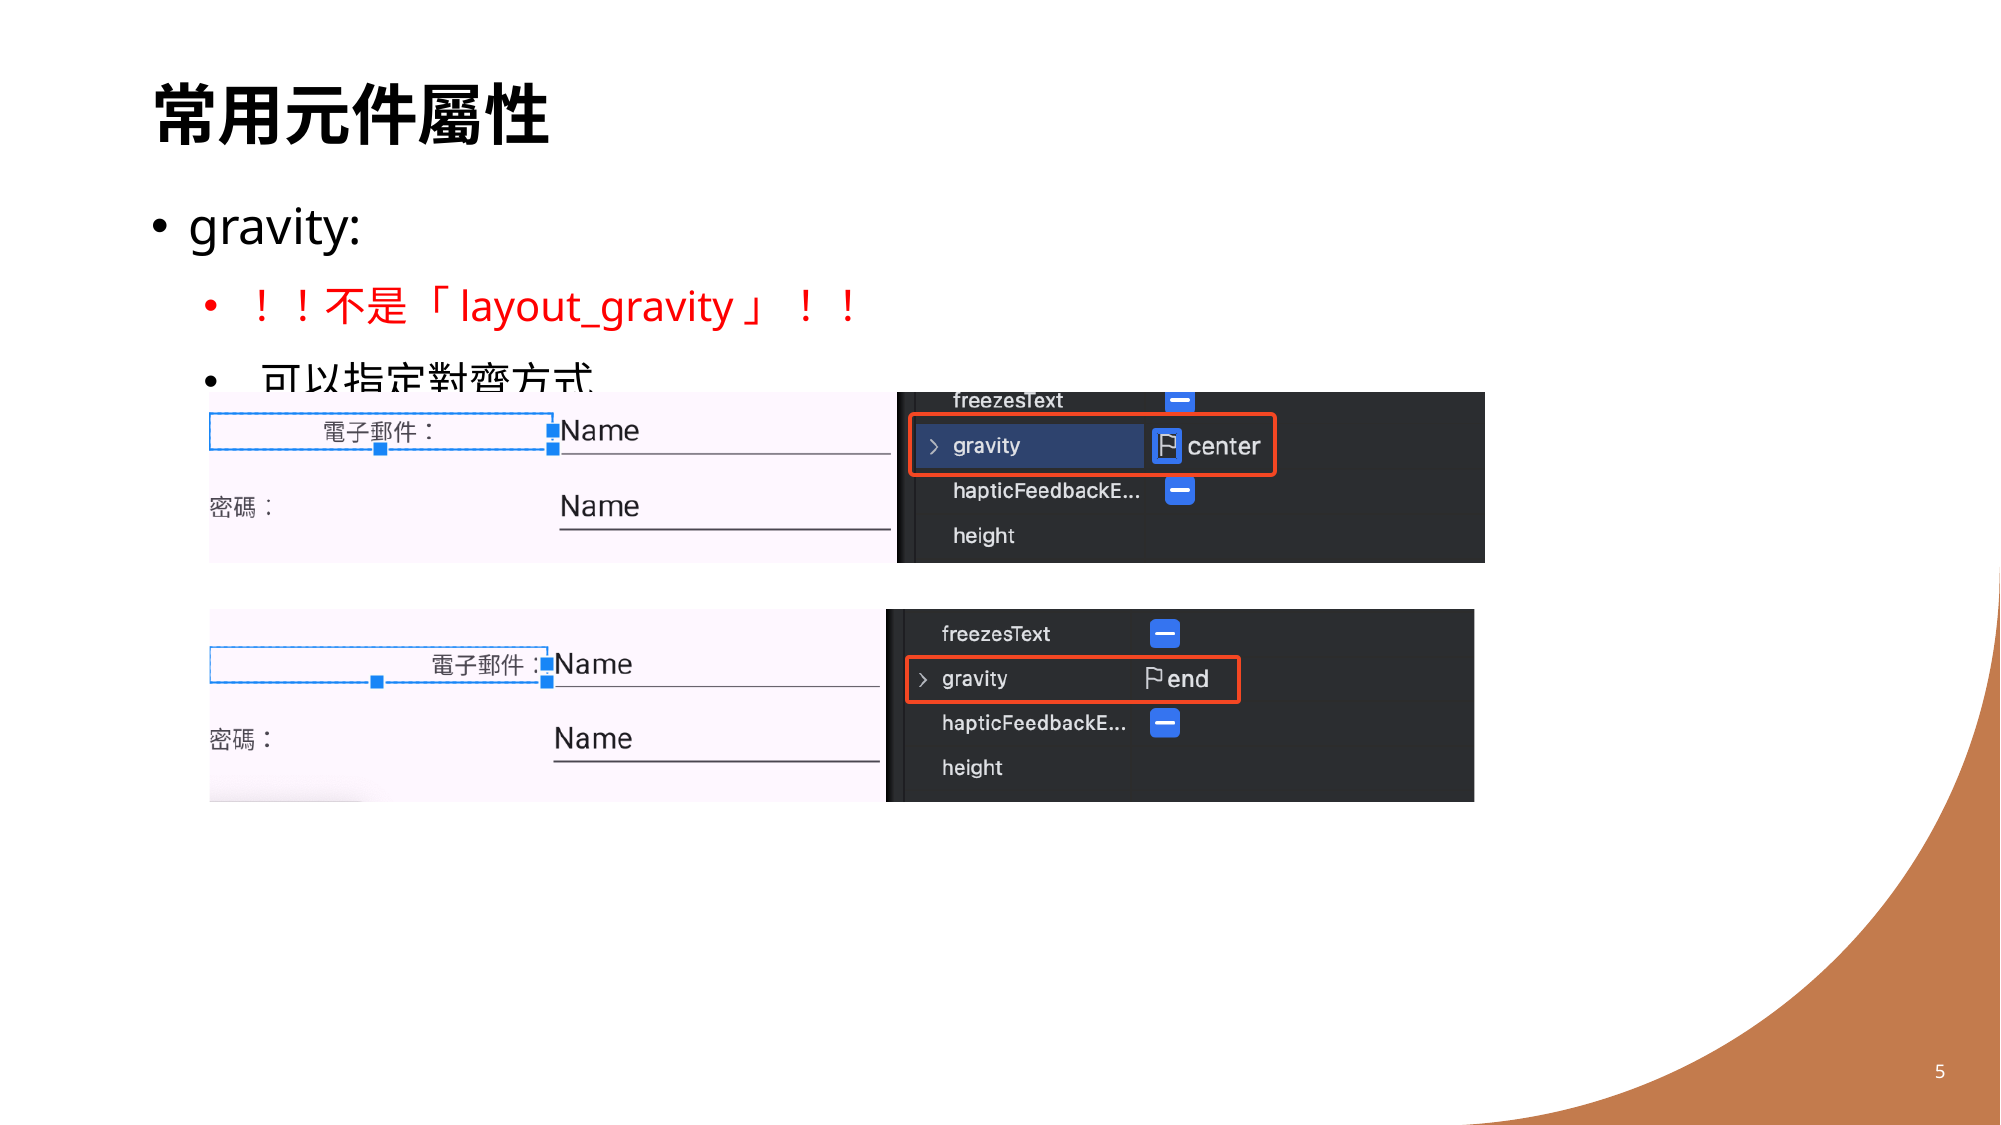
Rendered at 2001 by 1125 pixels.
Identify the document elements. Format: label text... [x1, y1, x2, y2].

picture [209, 609, 1475, 802]
title 常用元件屬性 [136, 57, 1834, 161]
picture [209, 392, 1485, 563]
slide_number 5 [1893, 1042, 1961, 1103]
list gravity: ！！不是「layout_gravity」！！ 可以指定對齊方式 [136, 169, 1834, 956]
